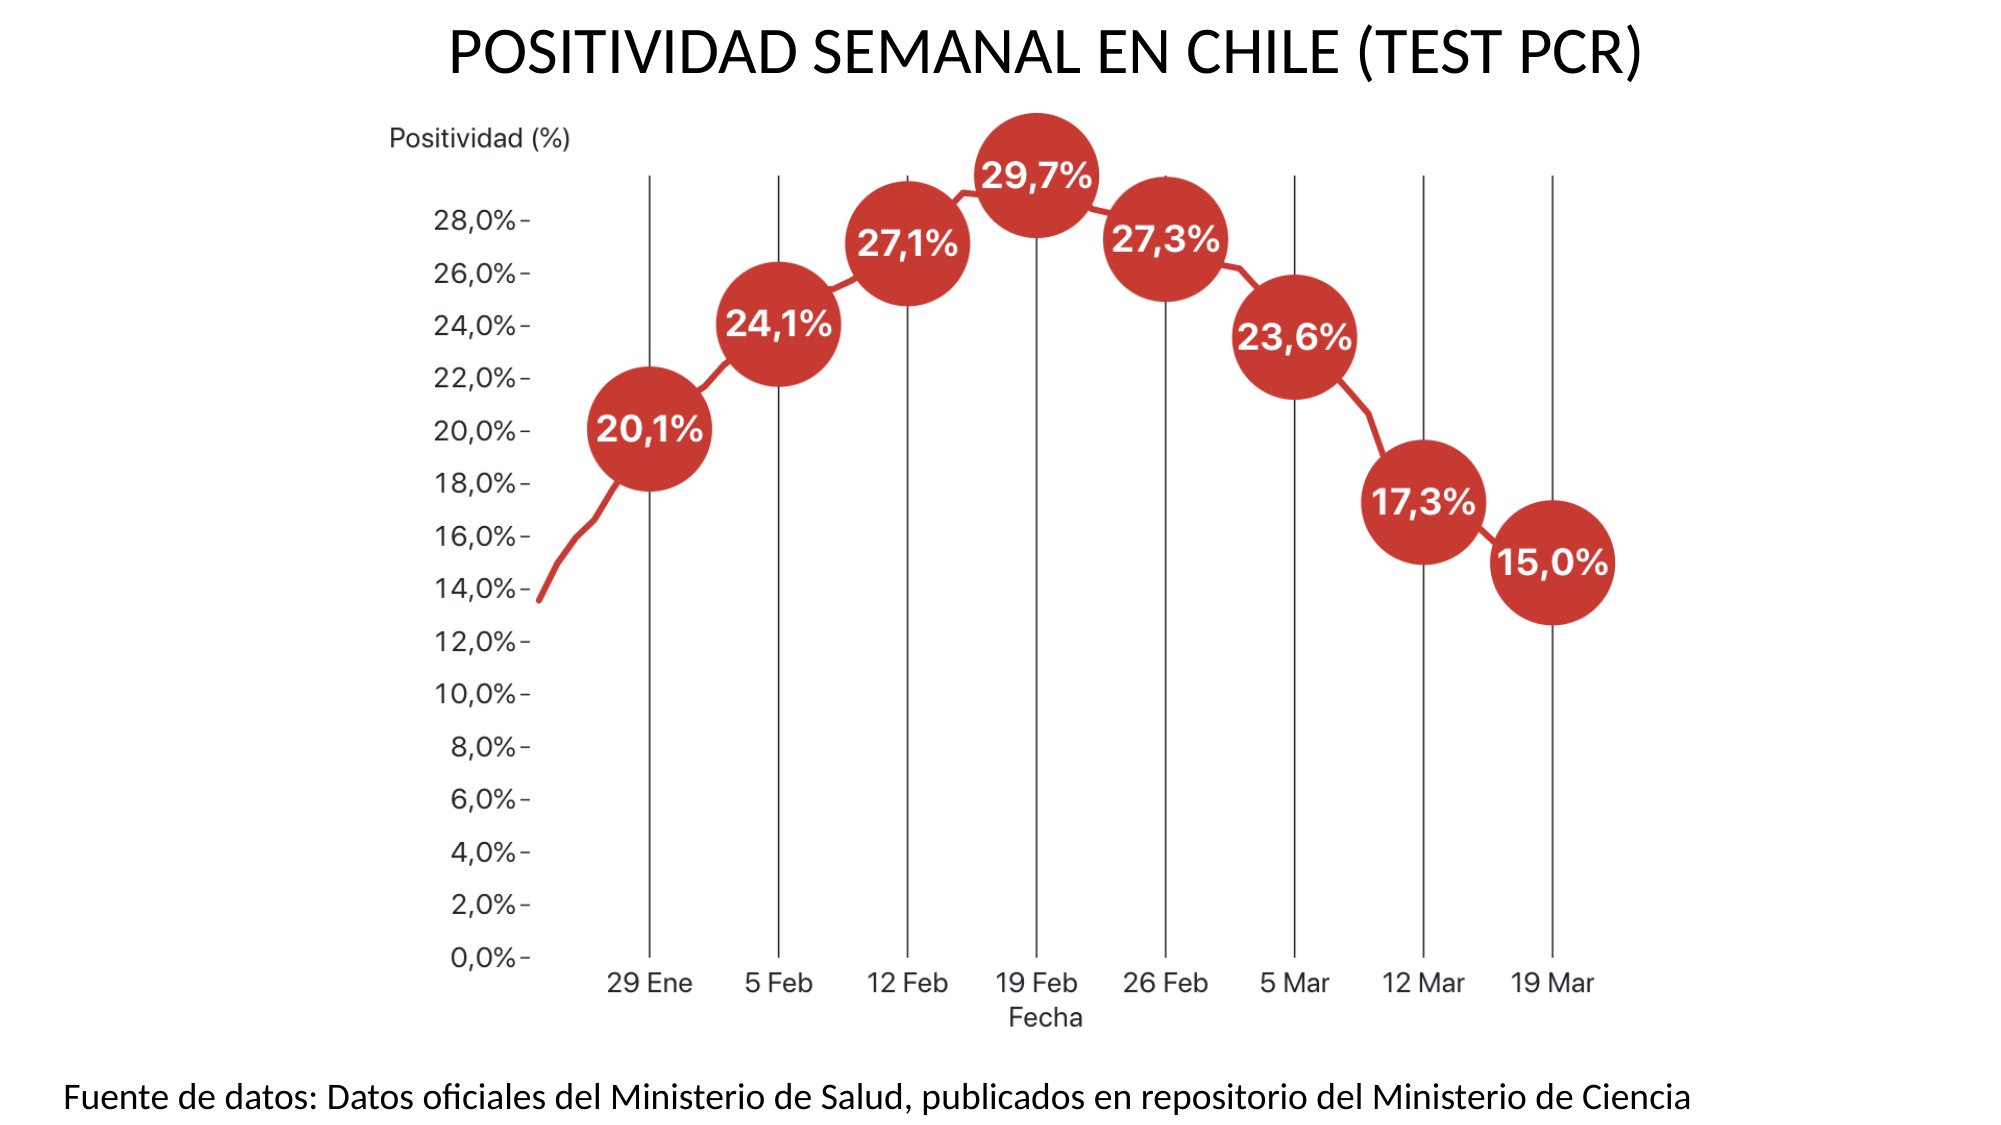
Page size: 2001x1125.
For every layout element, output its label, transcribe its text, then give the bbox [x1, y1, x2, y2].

text_box POSITIVIDAD SEMANAL EN CHILE (TEST PCR) [433, 0, 1661, 95]
picture [362, 89, 1638, 1036]
